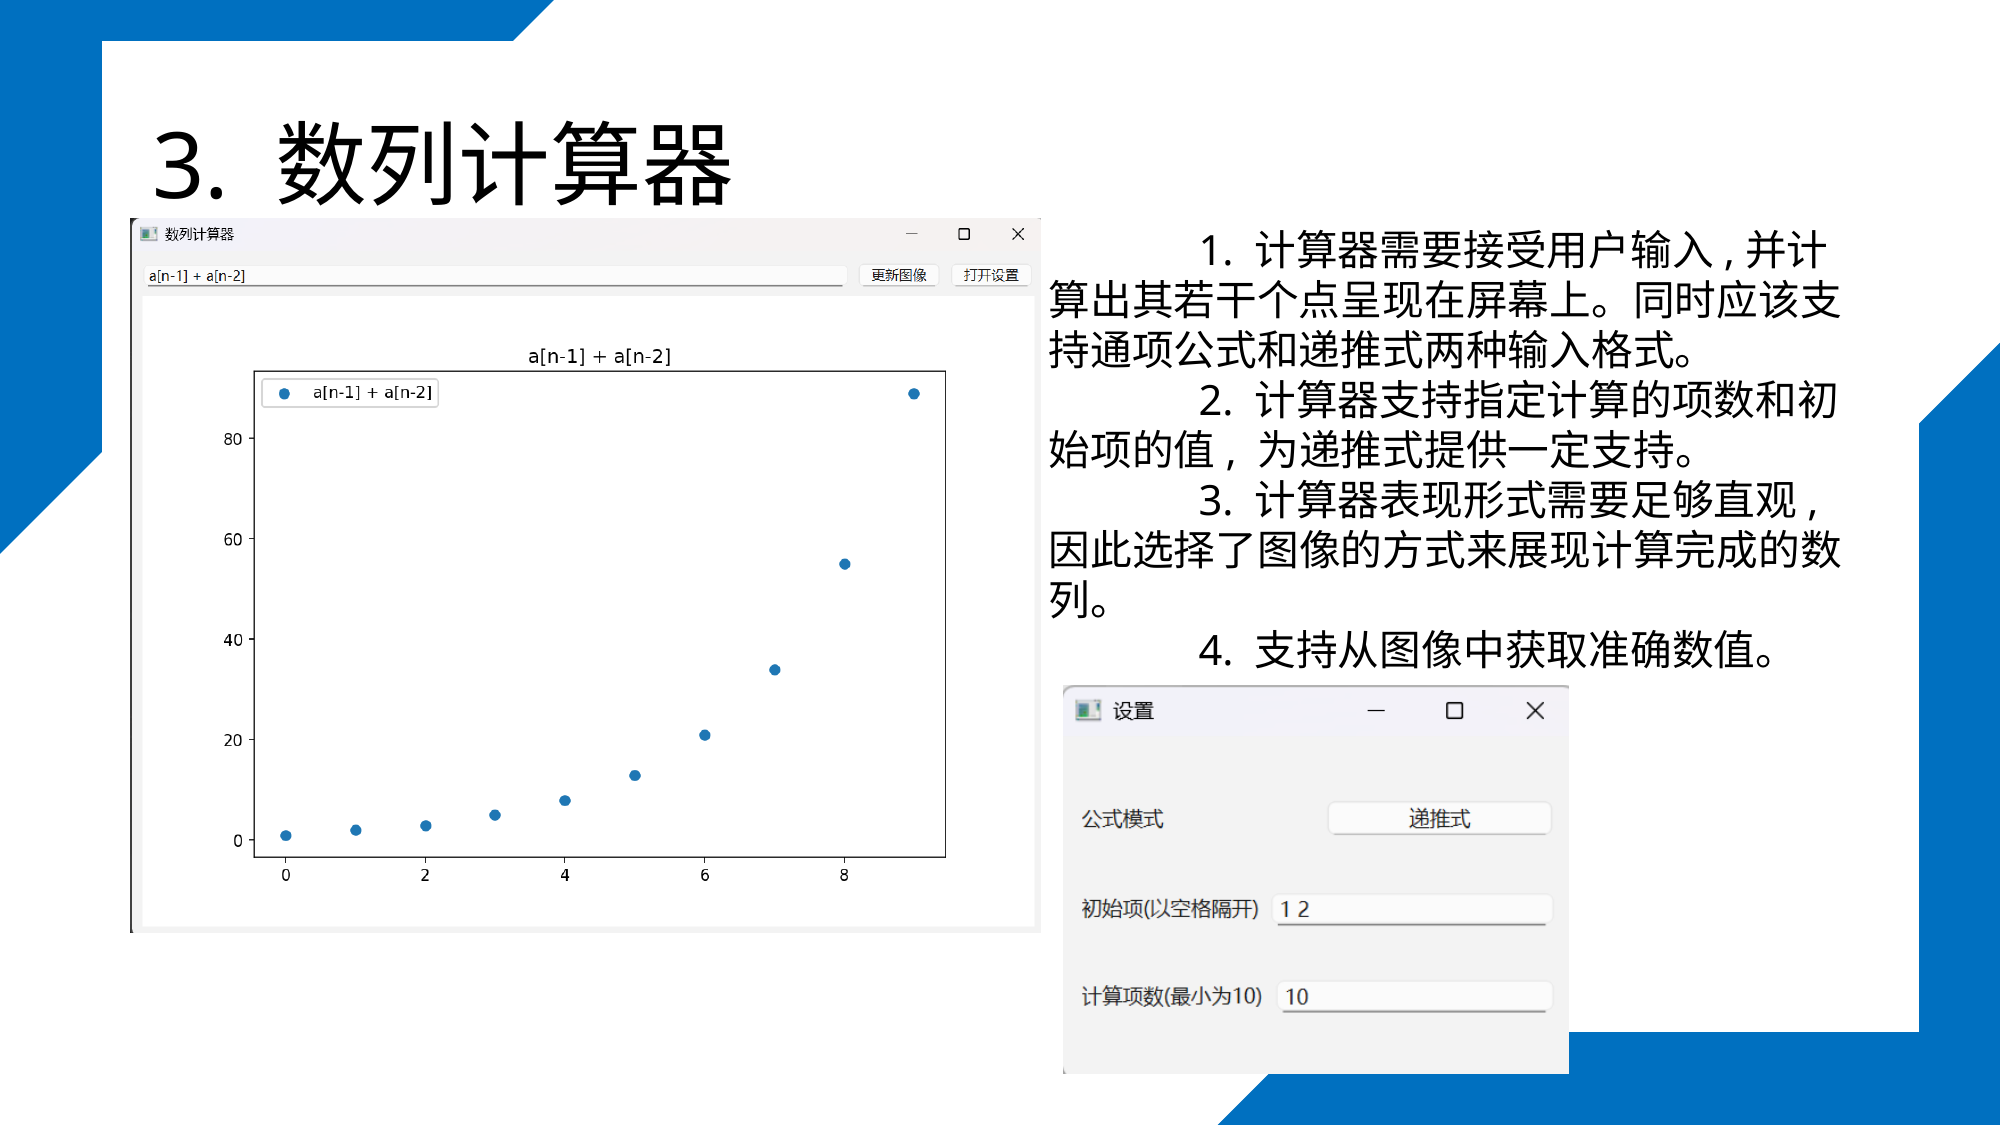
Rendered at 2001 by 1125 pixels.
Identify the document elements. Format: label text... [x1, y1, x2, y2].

text_box 1. 计算器需要接受用户输入,并计算出其若干个点呈现在屏幕上。同时应该支持通项公式和递推式两种输入格式。 2. 计算器支持指定计算的项数和初始项的值, 为递推式提供一定支持。 3. 计算器表现形式需要足够直观,因此选择了图像的方式来展现计算完成的数列。 4. 支持从图像中获取准确数值。 [1033, 216, 1870, 682]
picture [1062, 685, 1569, 1075]
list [130, 217, 1042, 933]
title 3. 数列计算器 [137, 59, 1863, 217]
